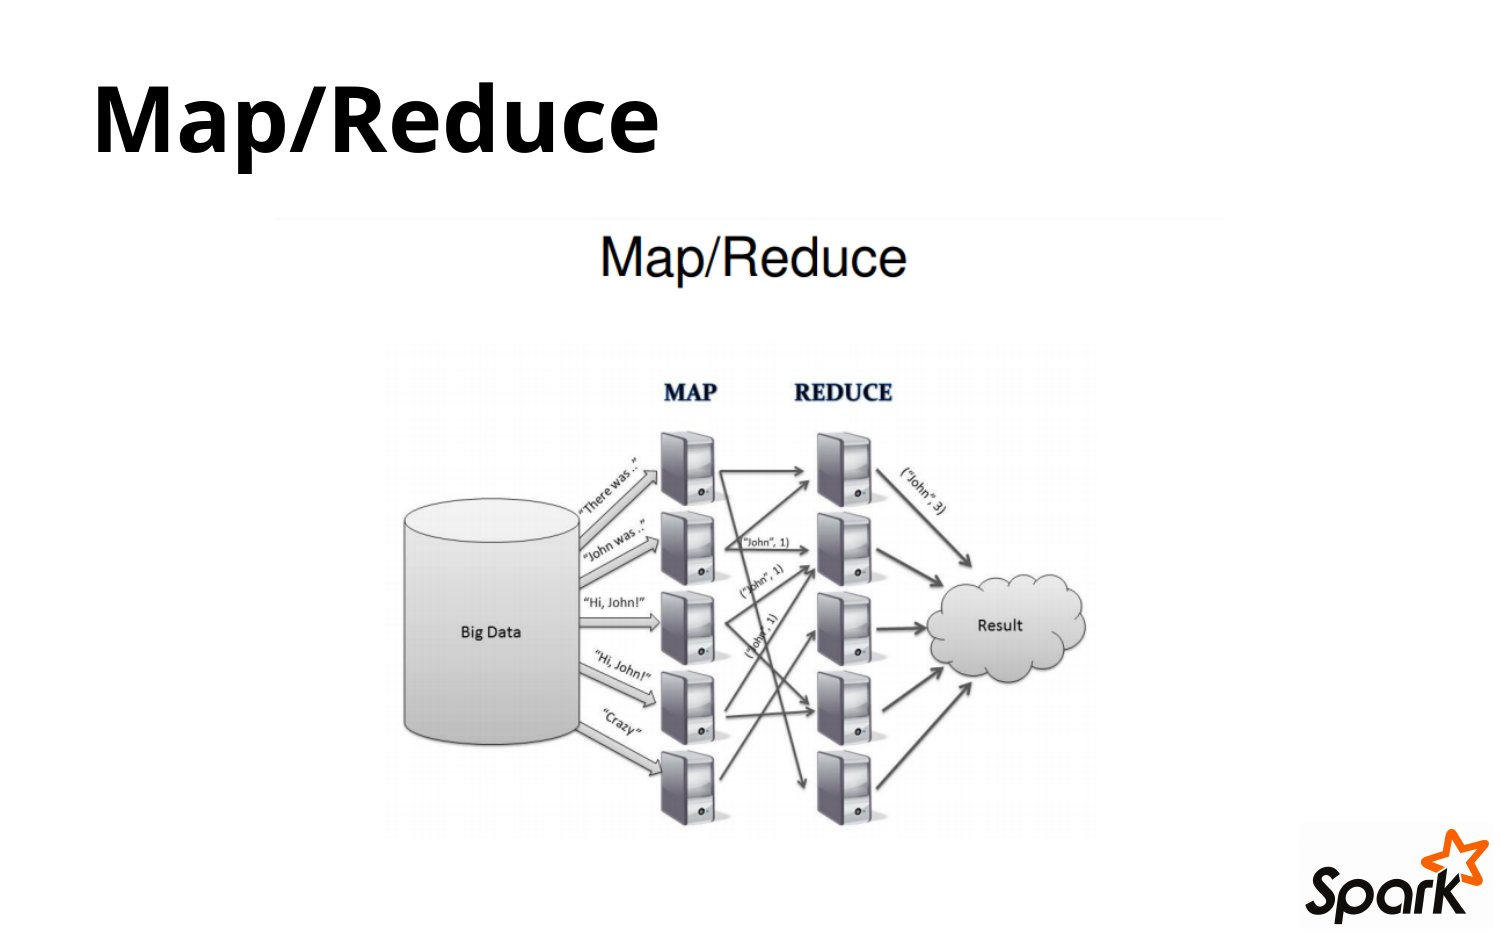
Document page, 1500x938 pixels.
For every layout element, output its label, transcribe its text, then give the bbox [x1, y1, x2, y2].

picture [1299, 822, 1494, 929]
title Map/Reduce [75, 37, 1425, 194]
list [275, 218, 1225, 838]
